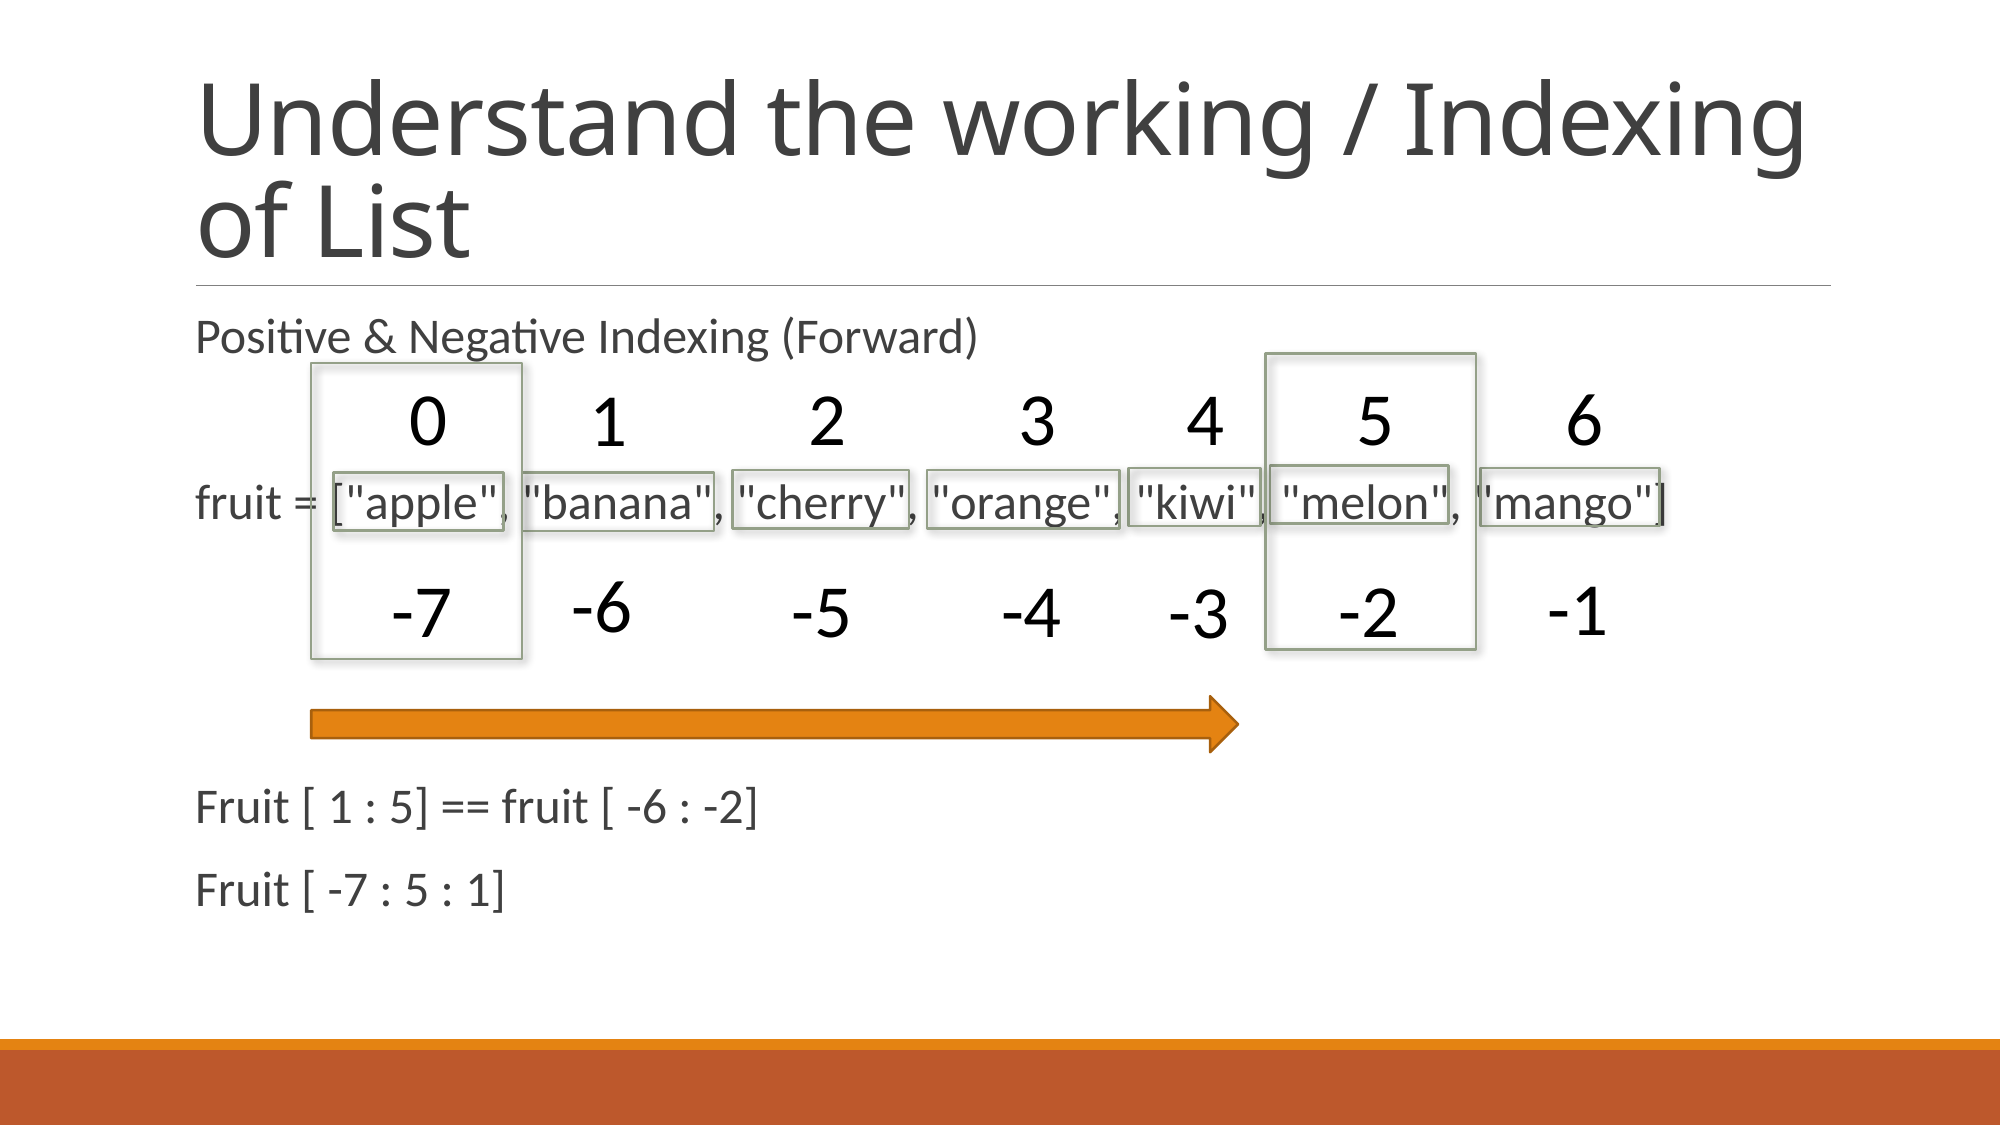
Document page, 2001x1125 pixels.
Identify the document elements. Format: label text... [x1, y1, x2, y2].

text_box [731, 469, 910, 530]
text_box 2 [794, 363, 883, 468]
text_box [533, 471, 715, 532]
text_box 6 [1550, 363, 1640, 468]
text_box -4 [986, 555, 1091, 661]
text_box -5 [776, 555, 902, 661]
title Understand the working / Indexing of List [180, 47, 1830, 285]
text_box -1 [1533, 552, 1640, 658]
list Positive & Negative Indexing (Forward) fruit = ["apple", "banana", "cherry", "orange", "kiwi", "melon", "mango"] Fruit [ 1 : 5] == fruit [ -6 : -2] Fruit [ -7 : 5 : 1] [180, 302, 1830, 963]
text_box -3 [1153, 555, 1261, 661]
text_box -6 [556, 549, 693, 655]
text_box [309, 694, 1240, 754]
text_box [1264, 352, 1477, 651]
text_box 1 [574, 363, 663, 469]
text_box [1486, 467, 1661, 527]
text_box [310, 362, 523, 660]
text_box [1127, 467, 1262, 527]
text_box [926, 469, 1121, 530]
text_box 3 [1004, 363, 1093, 468]
text_box 4 [1171, 363, 1261, 468]
